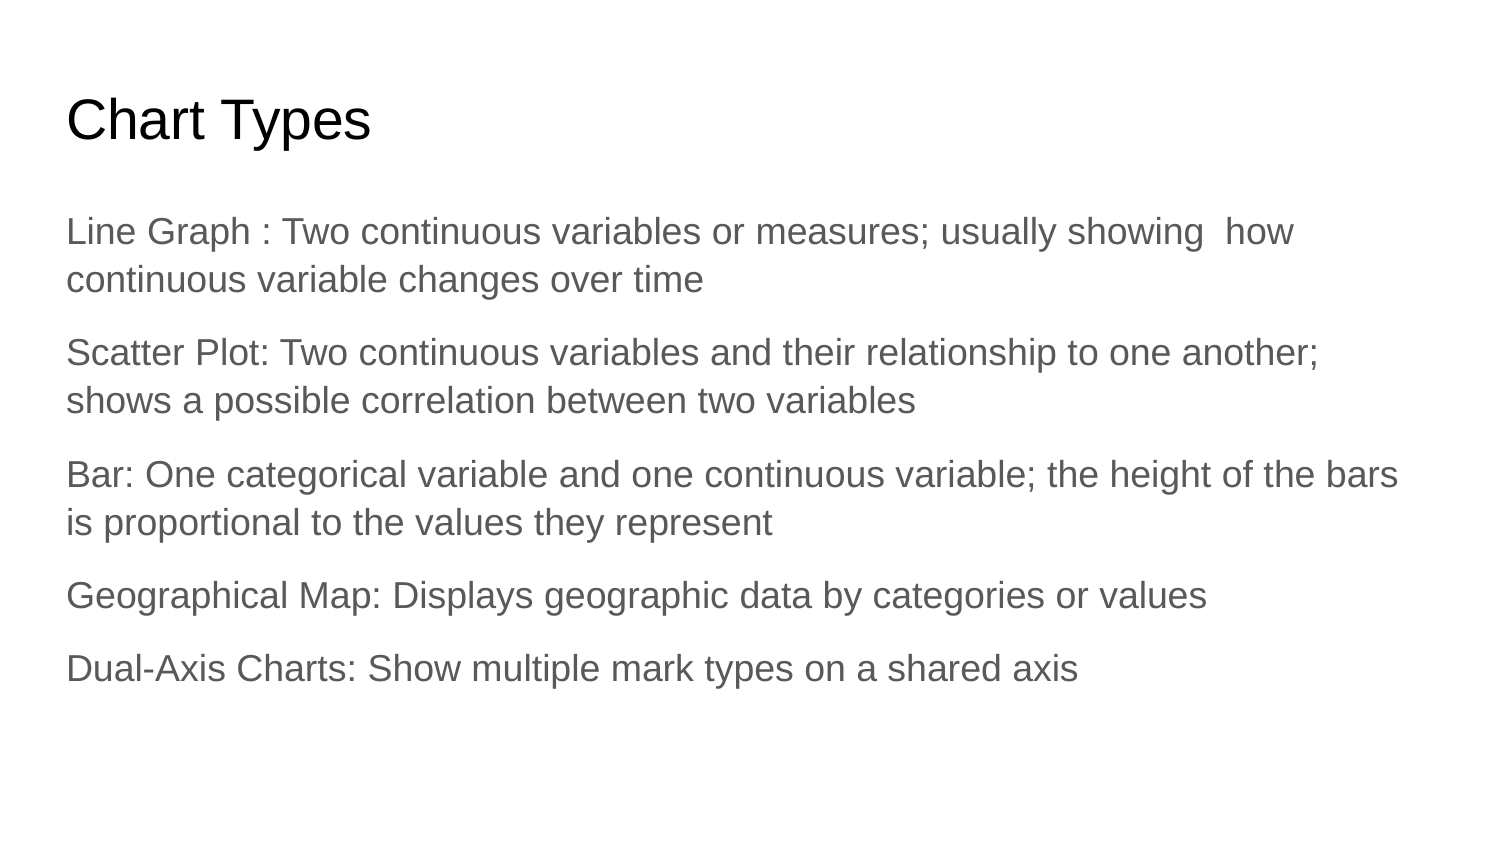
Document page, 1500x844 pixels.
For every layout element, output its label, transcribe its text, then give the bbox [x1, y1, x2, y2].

list Line Graph : Two continuous variables or measures; usually showing how continuous variable changes over time Scatter Plot: Two continuous variables and their relationship to one another; shows a possible correlation between two variables Bar: One categorical variable and one continuous variable; the height of the bars is proportional to the values they represent Geographical Map: Displays geographic data by categories or values Dual-Axis Charts: Show multiple mark types on a shared axis [51, 189, 1449, 750]
title Chart Types [51, 72, 1449, 167]
